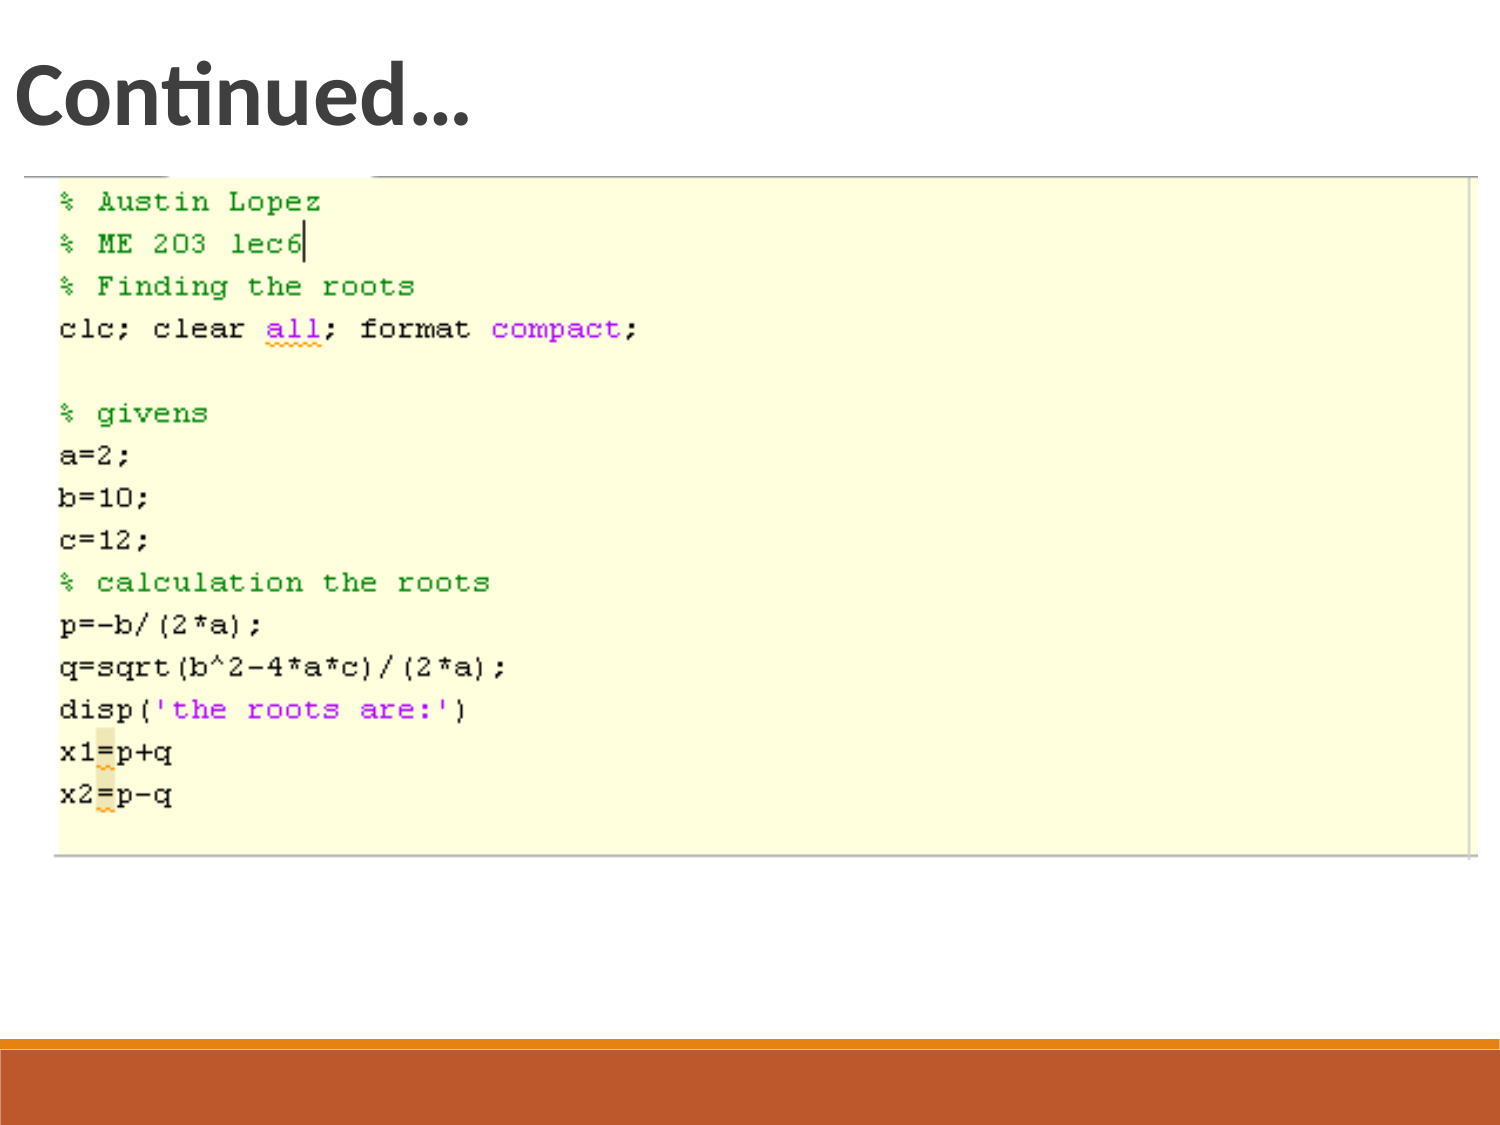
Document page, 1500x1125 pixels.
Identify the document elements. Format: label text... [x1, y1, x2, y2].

text_box Continued… [0, 0, 1500, 152]
picture [24, 176, 1478, 860]
